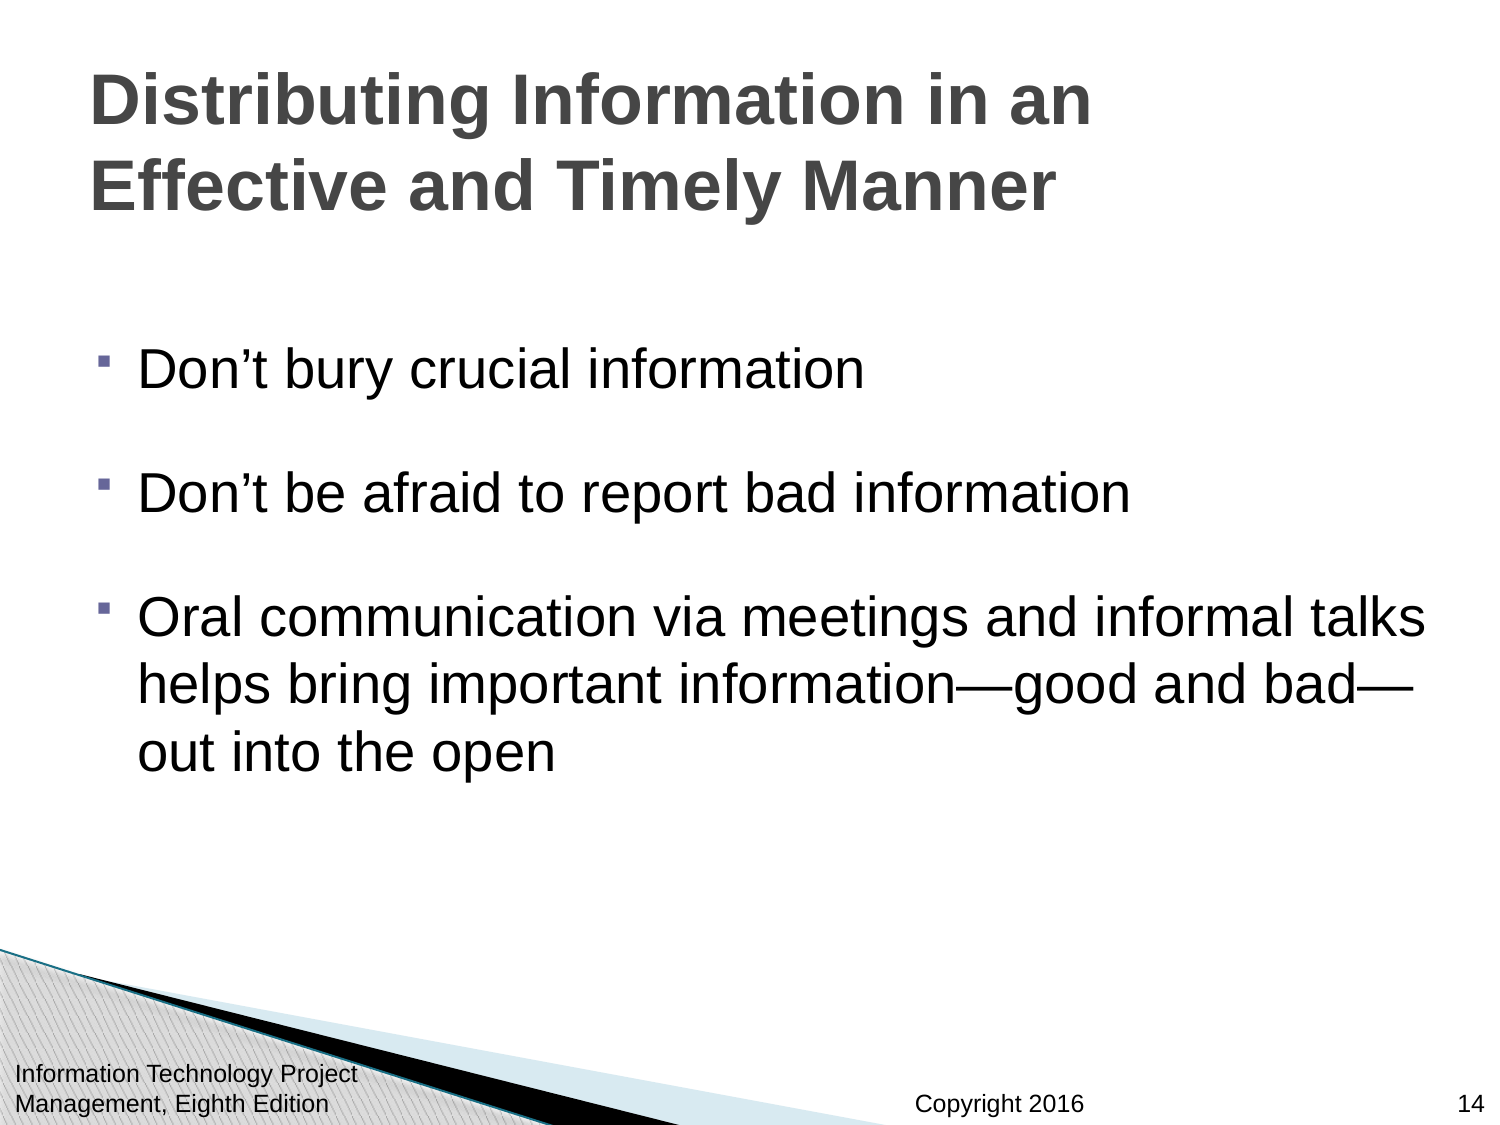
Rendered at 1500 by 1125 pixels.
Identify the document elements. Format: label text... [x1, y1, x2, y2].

footer Information Technology Project Management, Eighth Edition [0, 1065, 425, 1125]
list Don’t bury crucial information Don’t be afraid to report bad information Oral communication via meetings and informal talks helps bring important information—good and bad—out into the open [62, 324, 1451, 1038]
slide_number 14 [1408, 1065, 1500, 1125]
title Distributing Information in an Effective and Timely Manner [75, 45, 1425, 233]
